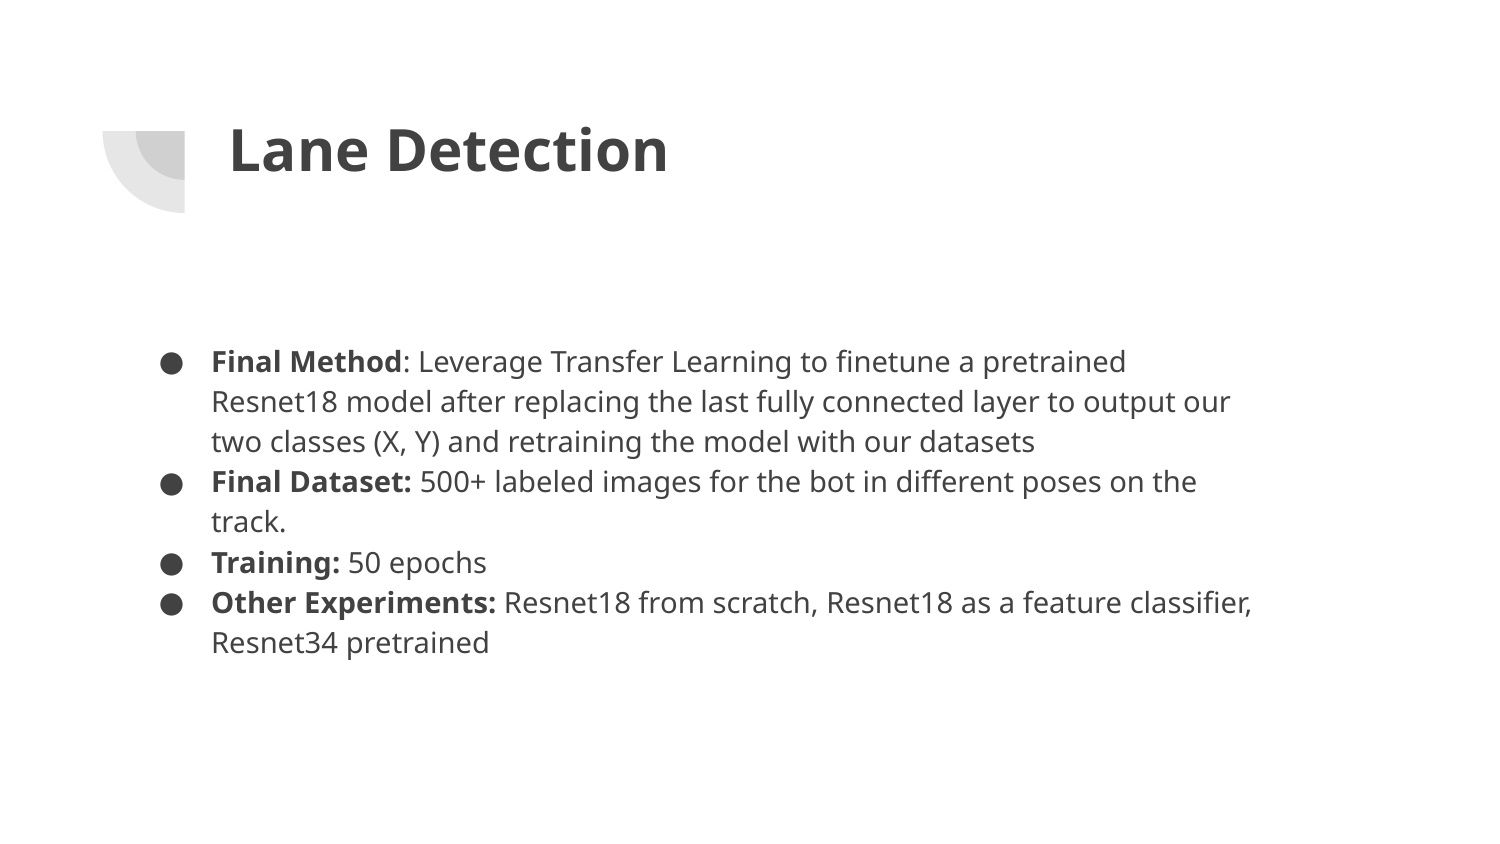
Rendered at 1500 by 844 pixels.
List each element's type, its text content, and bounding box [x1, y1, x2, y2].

title Lane Detection [213, 98, 1368, 263]
list Final Method: Leverage Transfer Learning to finetune a pretrained Resnet18 model after replacing the last fully connected layer to output our two classes (X, Y) and retraining the model with our datasets Final Dataset: 500+ labeled images for the bot in different poses on the track. Training: 50 epochs Other Experiments: Resnet18 from scratch, Resnet18 as a feature classifier, Resnet34 pretrained [121, 322, 1275, 740]
